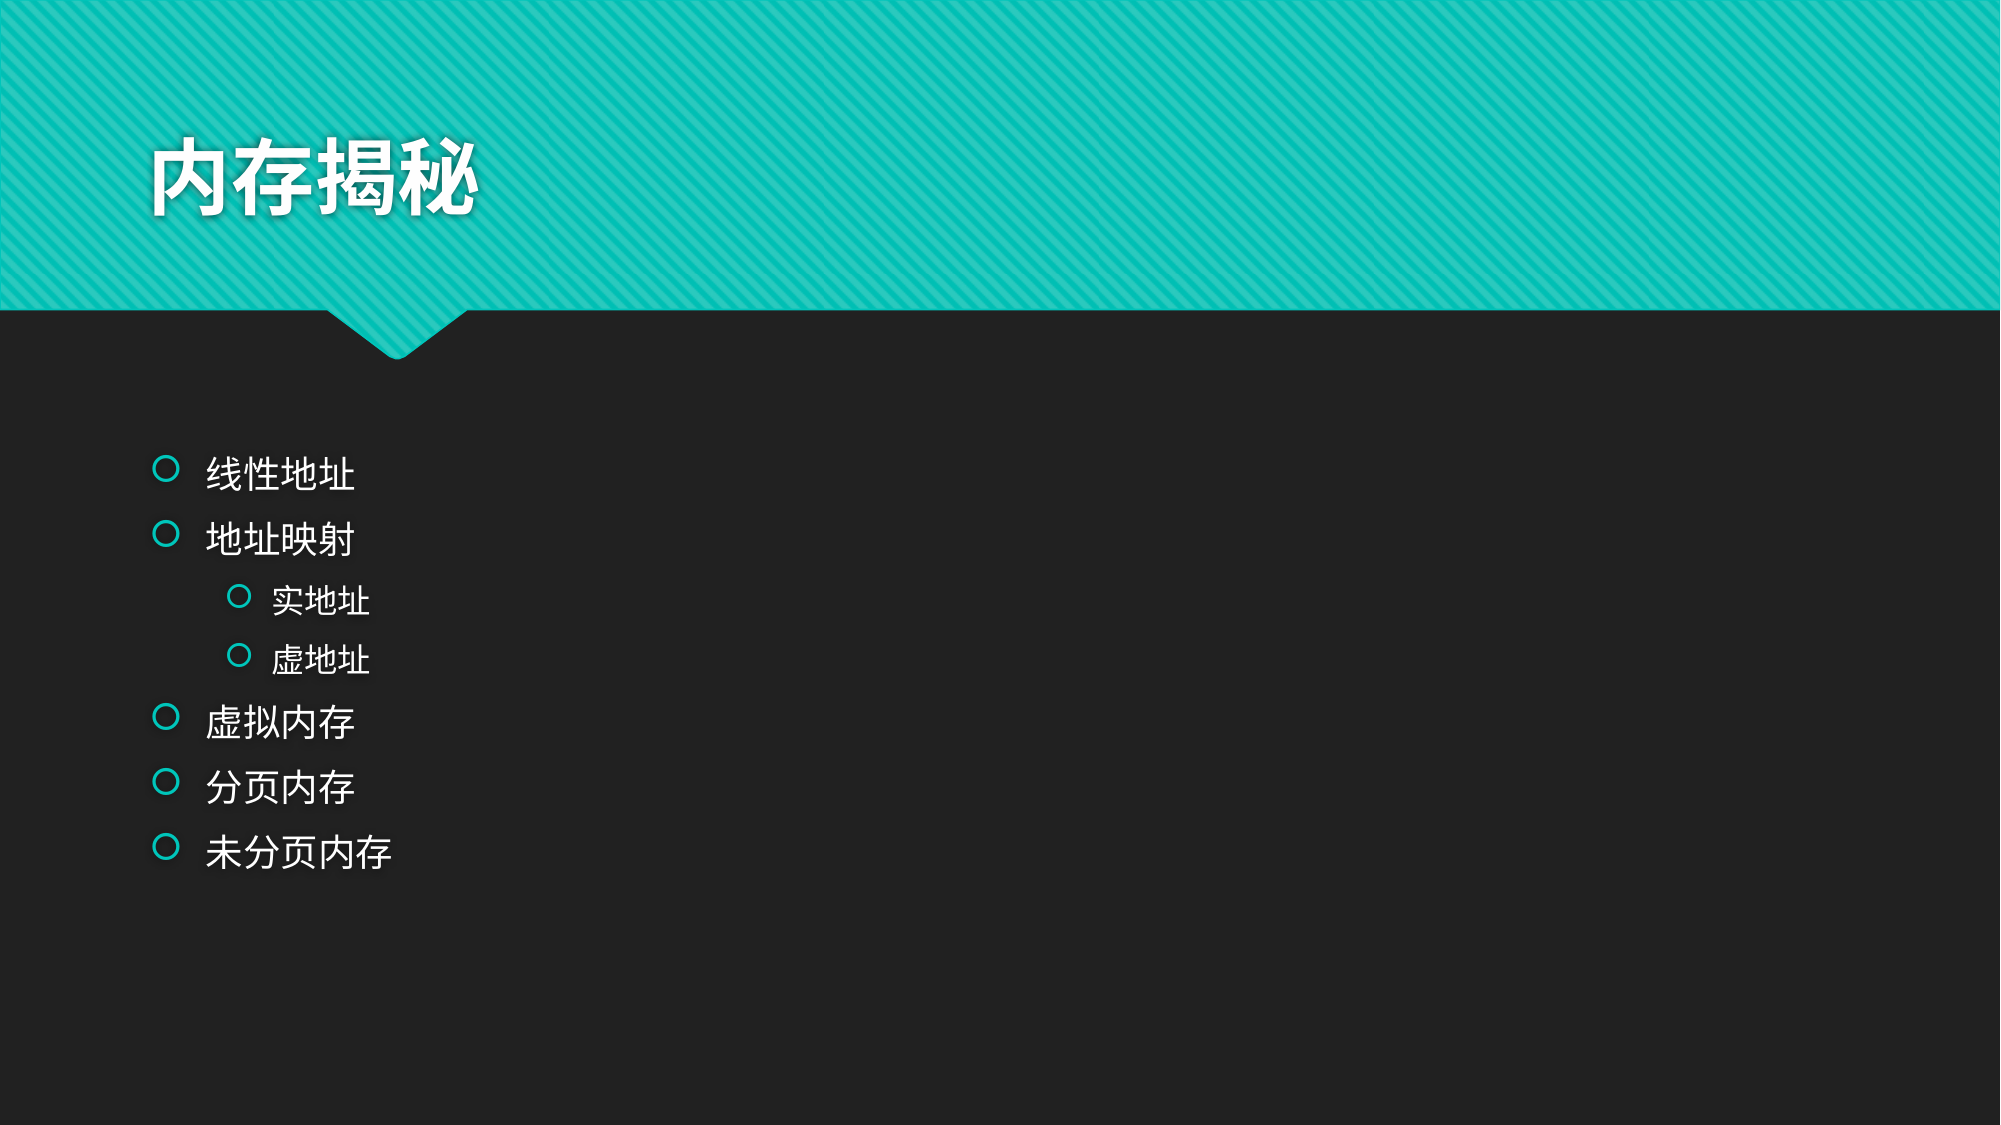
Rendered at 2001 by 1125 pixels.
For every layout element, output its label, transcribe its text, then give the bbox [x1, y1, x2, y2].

title 内存揭秘 [132, 73, 1868, 233]
list 线性地址 地址映射 实地址 虚地址 虚拟内存 分页内存 未分页内存 [134, 364, 1866, 962]
